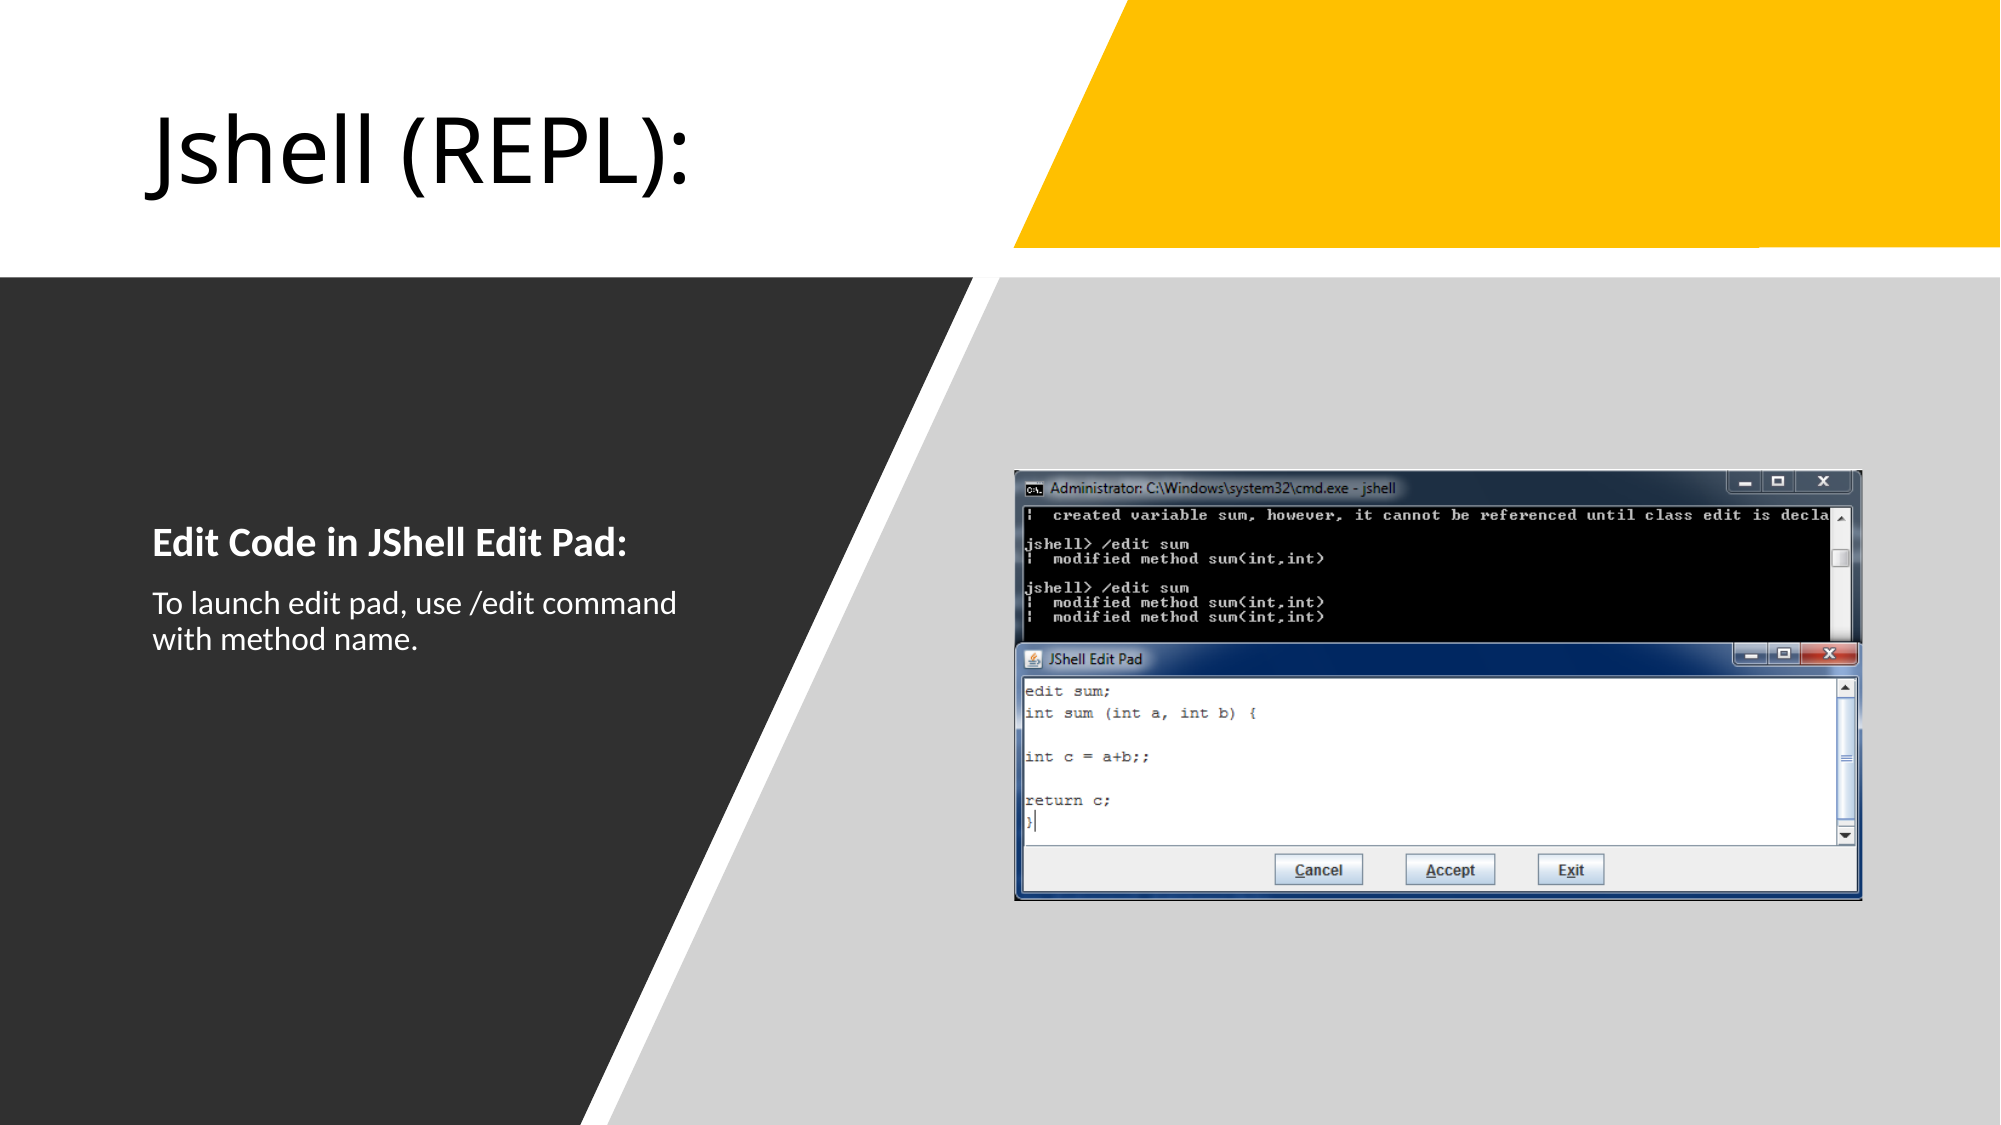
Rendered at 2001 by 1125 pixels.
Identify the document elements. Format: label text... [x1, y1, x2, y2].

title Jshell (REPL): [137, 59, 1014, 248]
list Edit Code in JShell Edit Pad: To launch edit pad, use /edit command with method name. [137, 356, 729, 954]
text_box [606, 276, 2000, 1125]
picture [1014, 469, 1863, 901]
text_box [1011, 0, 2000, 249]
text_box [0, 276, 975, 1125]
